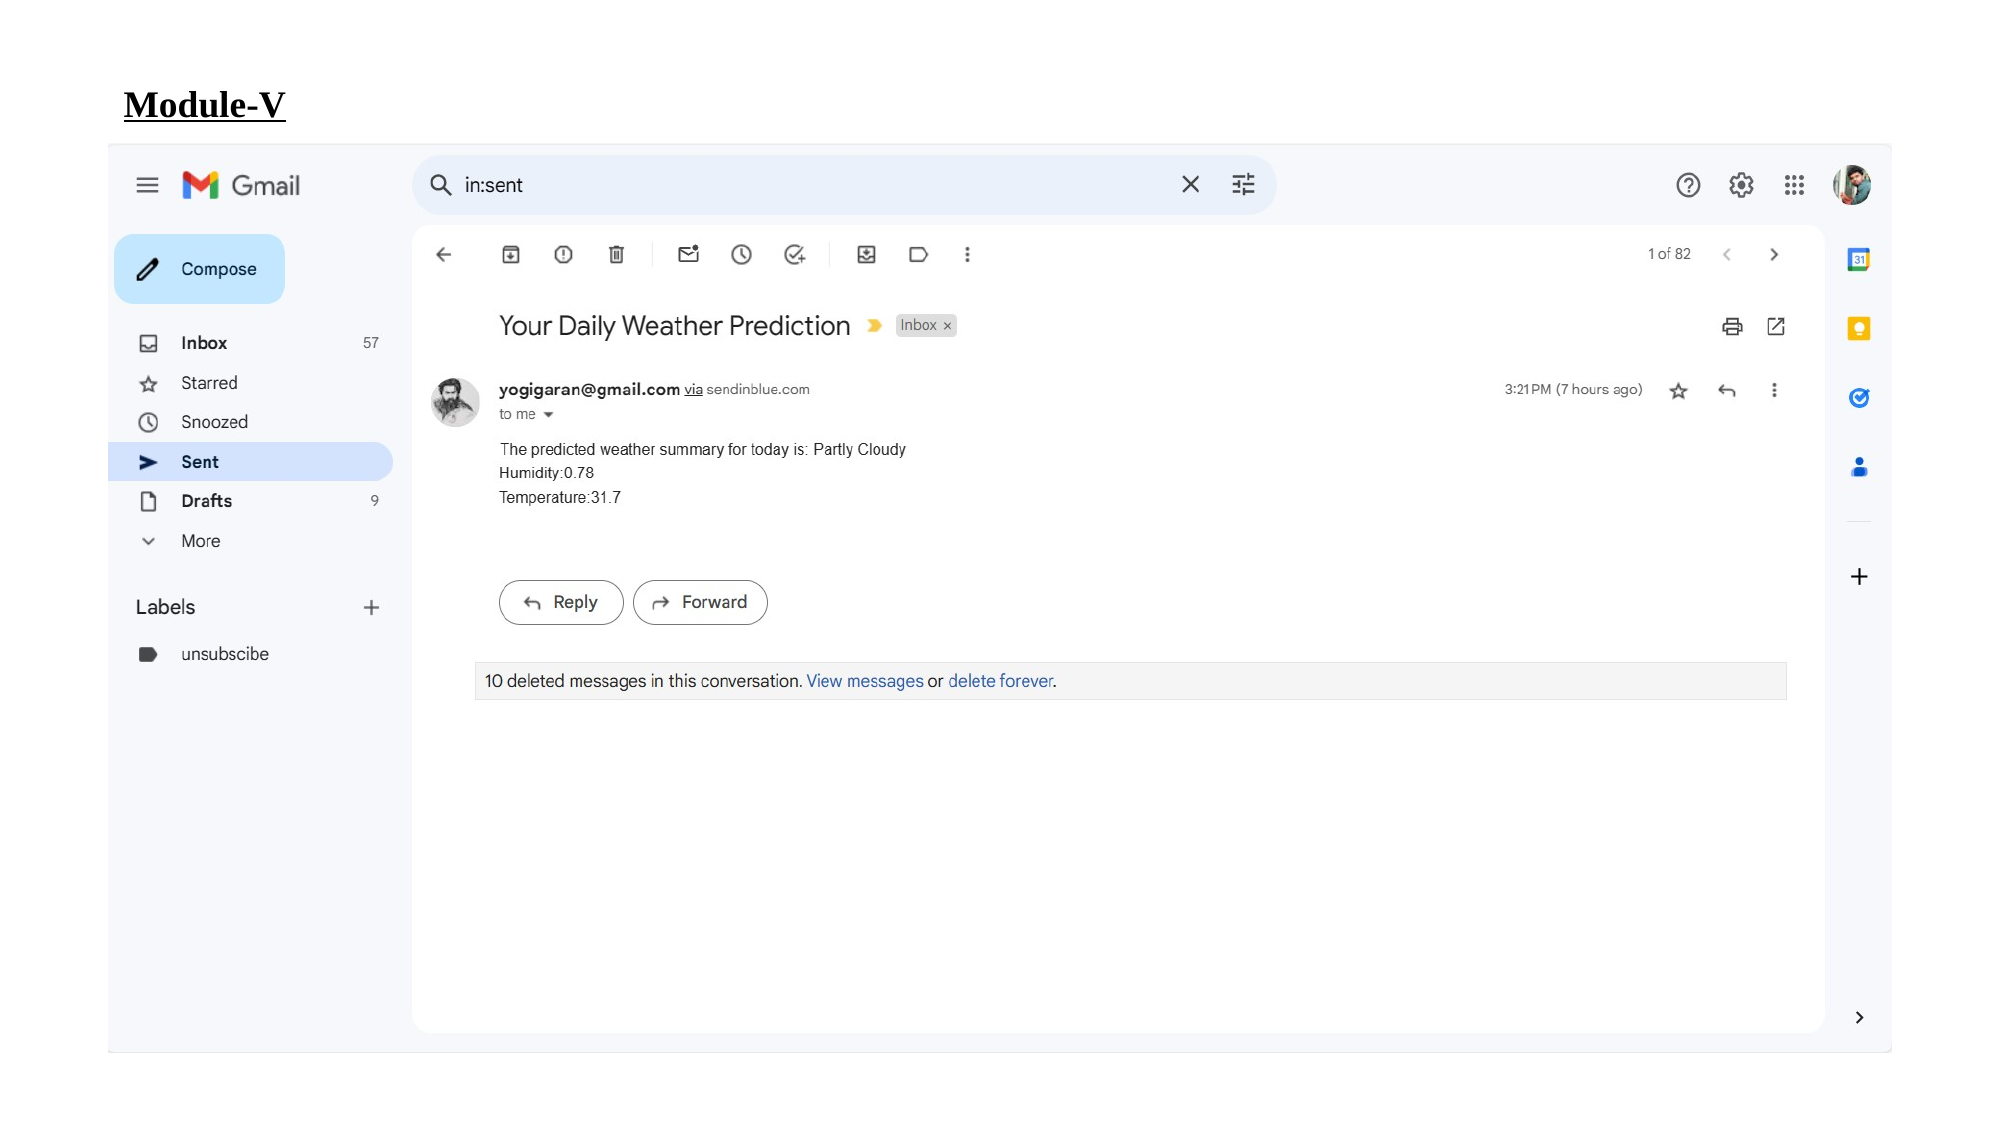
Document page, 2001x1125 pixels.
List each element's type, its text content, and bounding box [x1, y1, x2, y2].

text_box Module-V [108, 72, 339, 133]
picture [108, 143, 1892, 1053]
